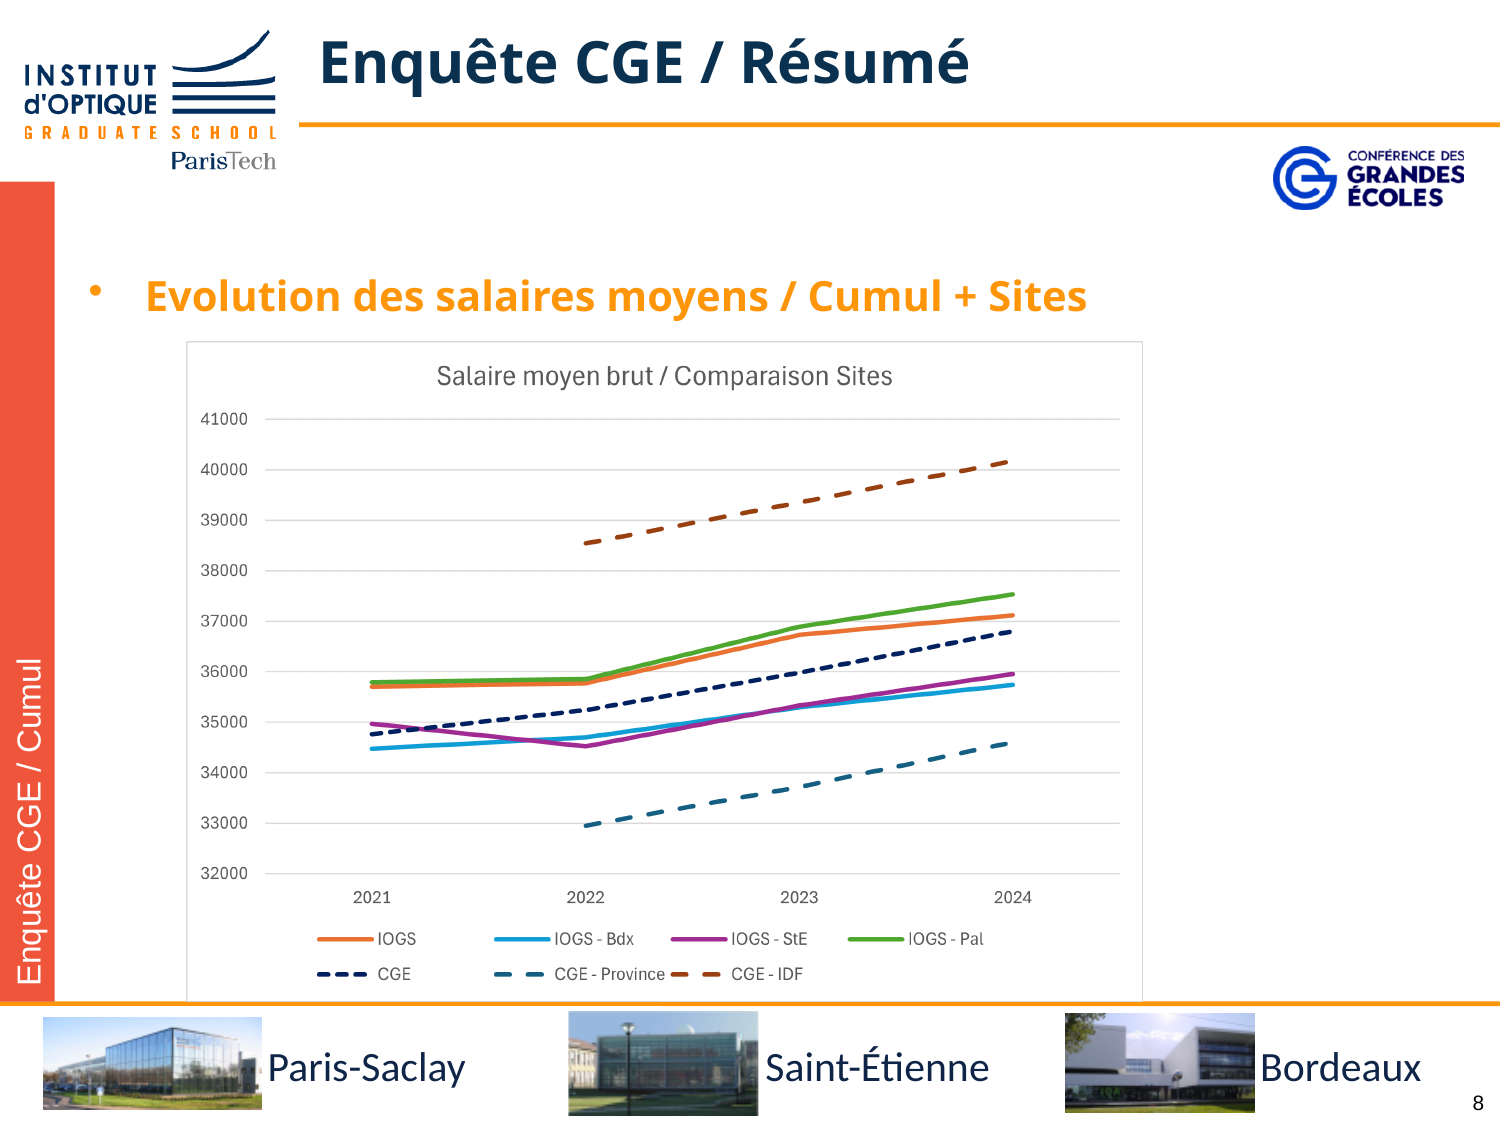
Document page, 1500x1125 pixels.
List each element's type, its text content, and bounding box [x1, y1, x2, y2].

picture [186, 341, 1143, 1002]
picture [0, 7, 299, 191]
title Enquête CGE / Résumé [303, 4, 1500, 117]
picture [1273, 146, 1465, 210]
picture [568, 1011, 759, 1116]
picture [1065, 1013, 1255, 1113]
text_box Enquête CGE / Cumul [0, 181, 55, 1002]
picture [43, 1017, 262, 1110]
list Evolution des salaires moyens / Cumul + Sites [73, 262, 1424, 334]
